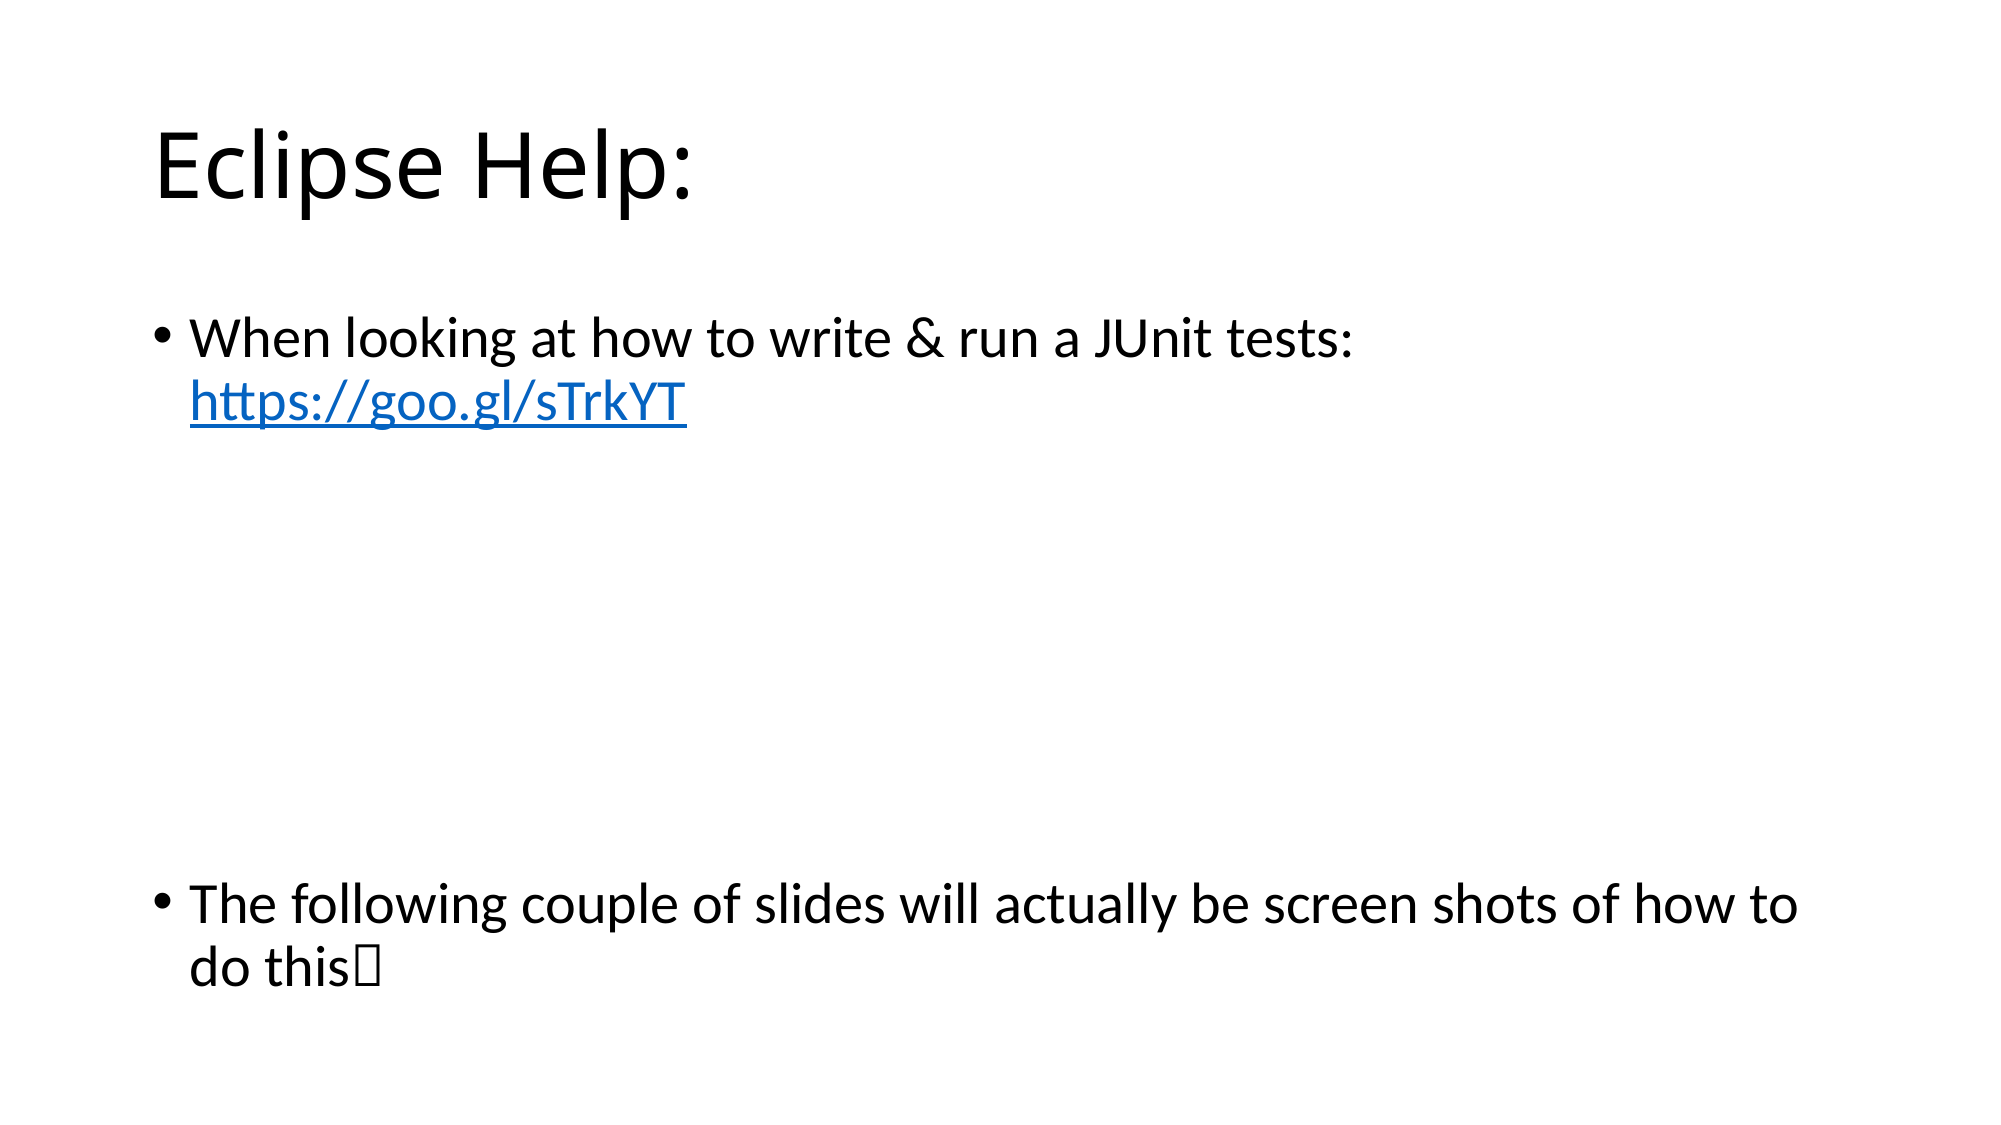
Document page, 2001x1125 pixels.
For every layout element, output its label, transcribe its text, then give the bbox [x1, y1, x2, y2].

title Eclipse Help: [137, 59, 1863, 278]
list When looking at how to write & run a JUnit tests: https://goo.gl/sTrkYT The following couple of slides will actually be screen shots of how to do this [137, 299, 1863, 1014]
